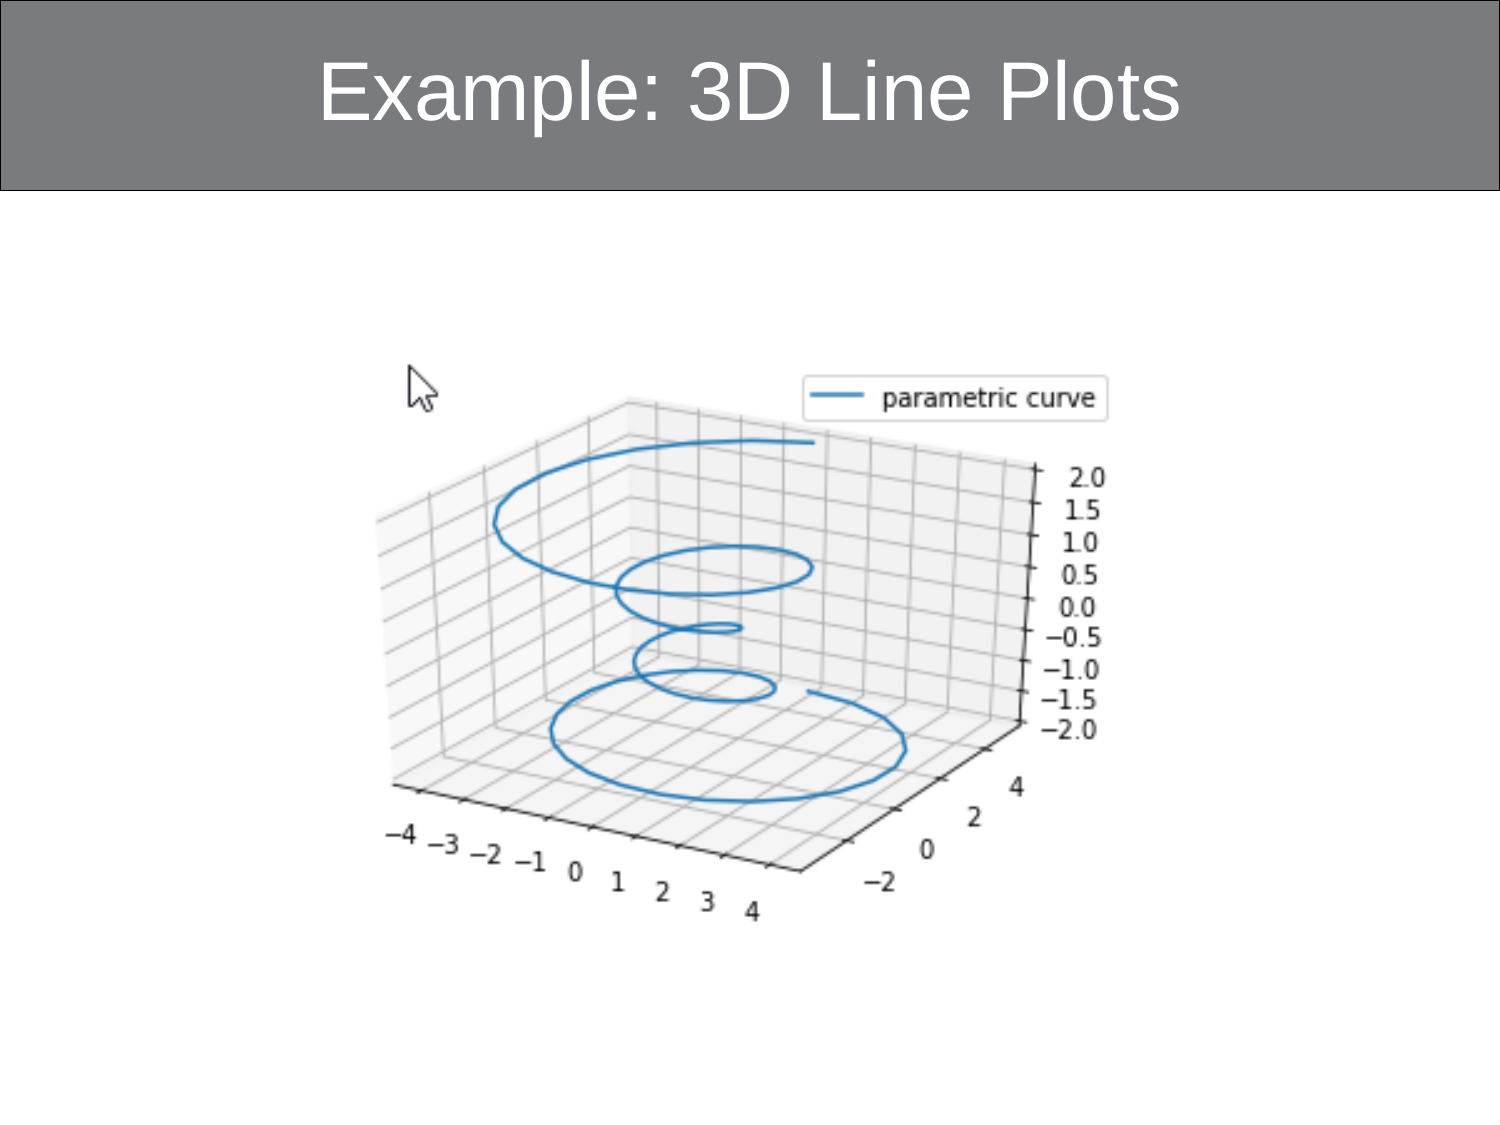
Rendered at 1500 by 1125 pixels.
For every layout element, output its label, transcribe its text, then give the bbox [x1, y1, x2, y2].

picture [324, 343, 1142, 947]
title Example: 3D Line Plots [0, 25, 1500, 150]
